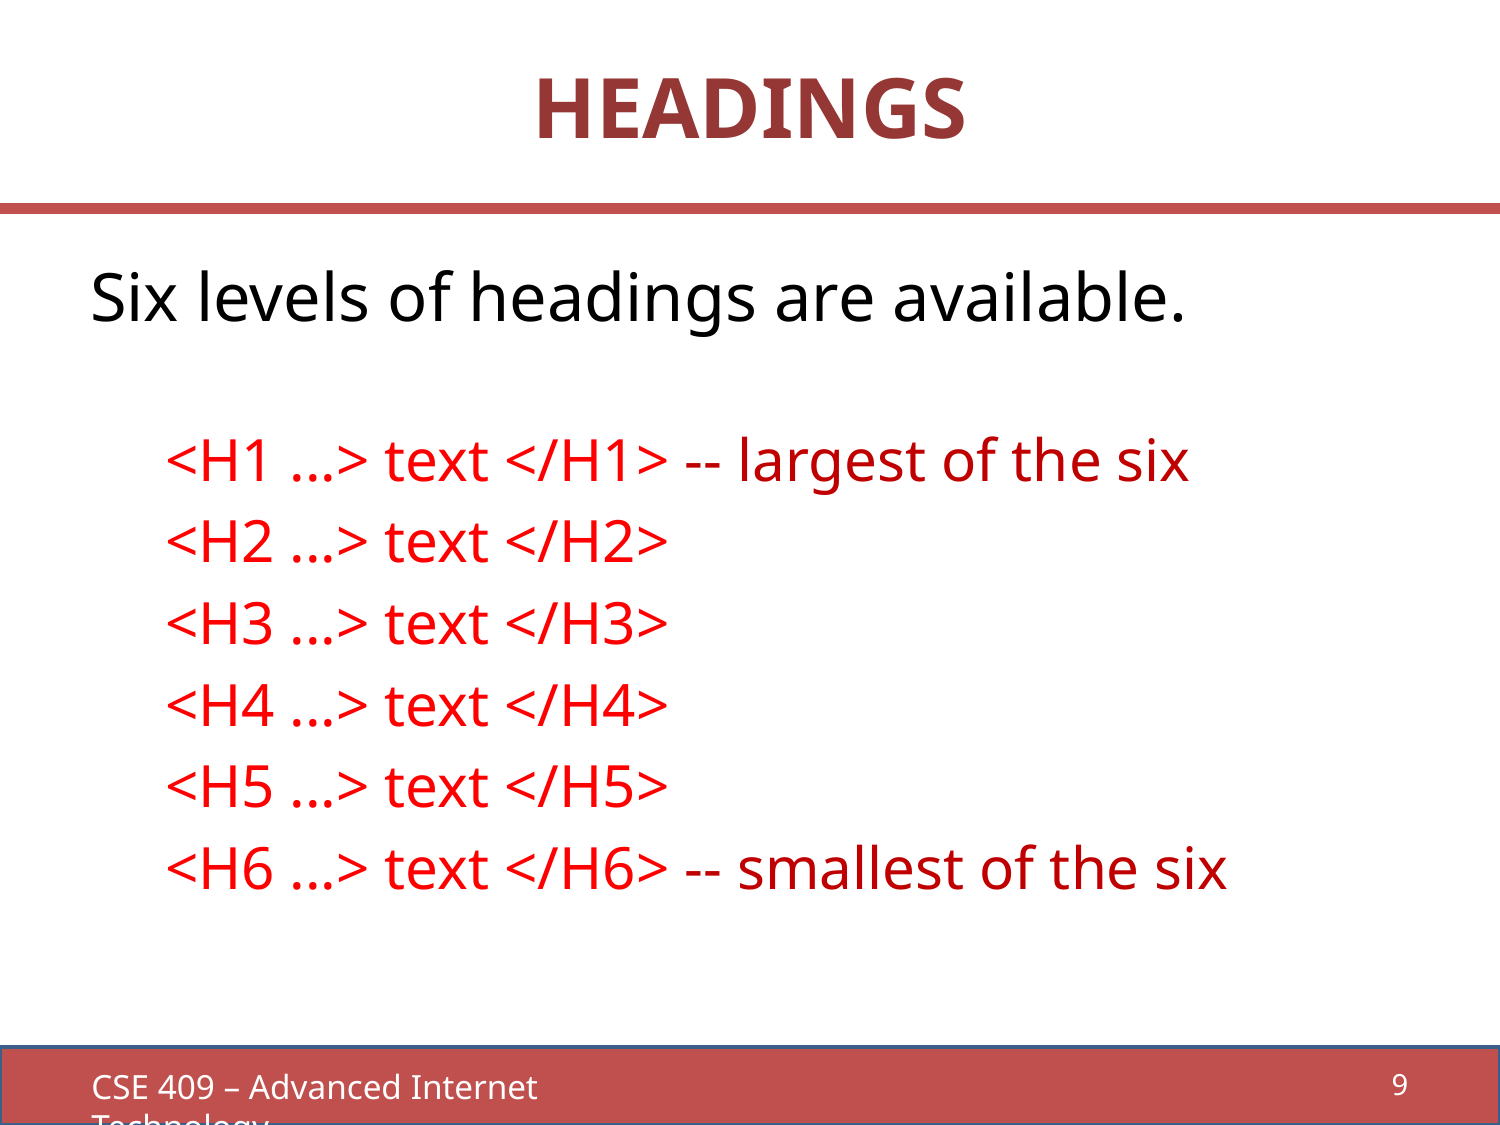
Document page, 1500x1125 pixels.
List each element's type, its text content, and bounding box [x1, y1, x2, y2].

title HEADINGS [0, 30, 1500, 180]
list Six levels of headings are available. <H1 ...> text </H1> -- largest of the six <H2 ...> text </H2> <H3 ...> text </H3> <H4 ...> text </H4> <H5 ...> text </H5> <H6 ...> text </H6> -- smallest of the six [75, 262, 1425, 1005]
